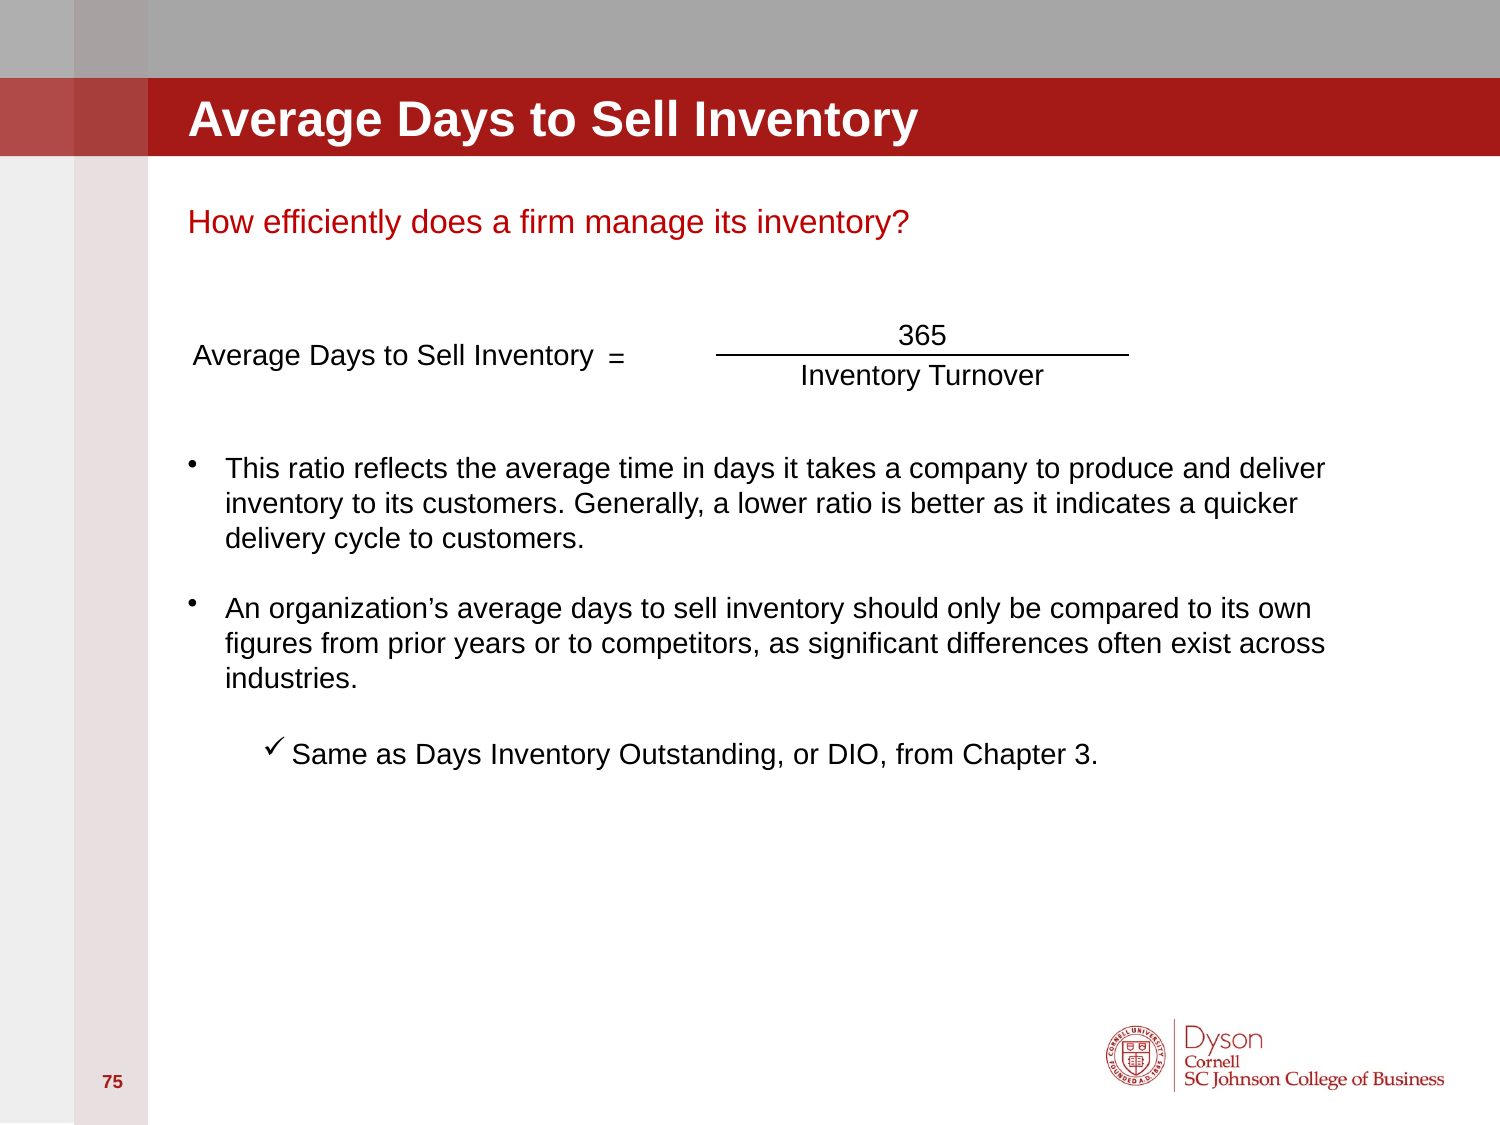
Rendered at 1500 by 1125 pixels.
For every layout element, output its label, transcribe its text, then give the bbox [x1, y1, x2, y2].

picture [1106, 1019, 1444, 1092]
slide_number 75 [74, 1062, 151, 1125]
text_box 365 Inventory Turnover [499, 315, 1345, 399]
list How efficiently does a firm manage its inventory? This ratio reflects the average time in days it takes a company to produce and deliver inventory to its customers. Generally, a lower ratio is better as it indicates a quicker delivery cycle to customers. An organization’s average days to sell inventory should only be compared to its own figures from prior years or to competitors, as significant differences often exist across industries. Same as Days Inventory Outstanding, or DIO, from Chapter 3. [187, 200, 1388, 1075]
text_box Average Days to Sell Inventory [174, 336, 499, 379]
title Average Days to Sell Inventory [187, 46, 1425, 147]
text_box = [593, 332, 641, 383]
